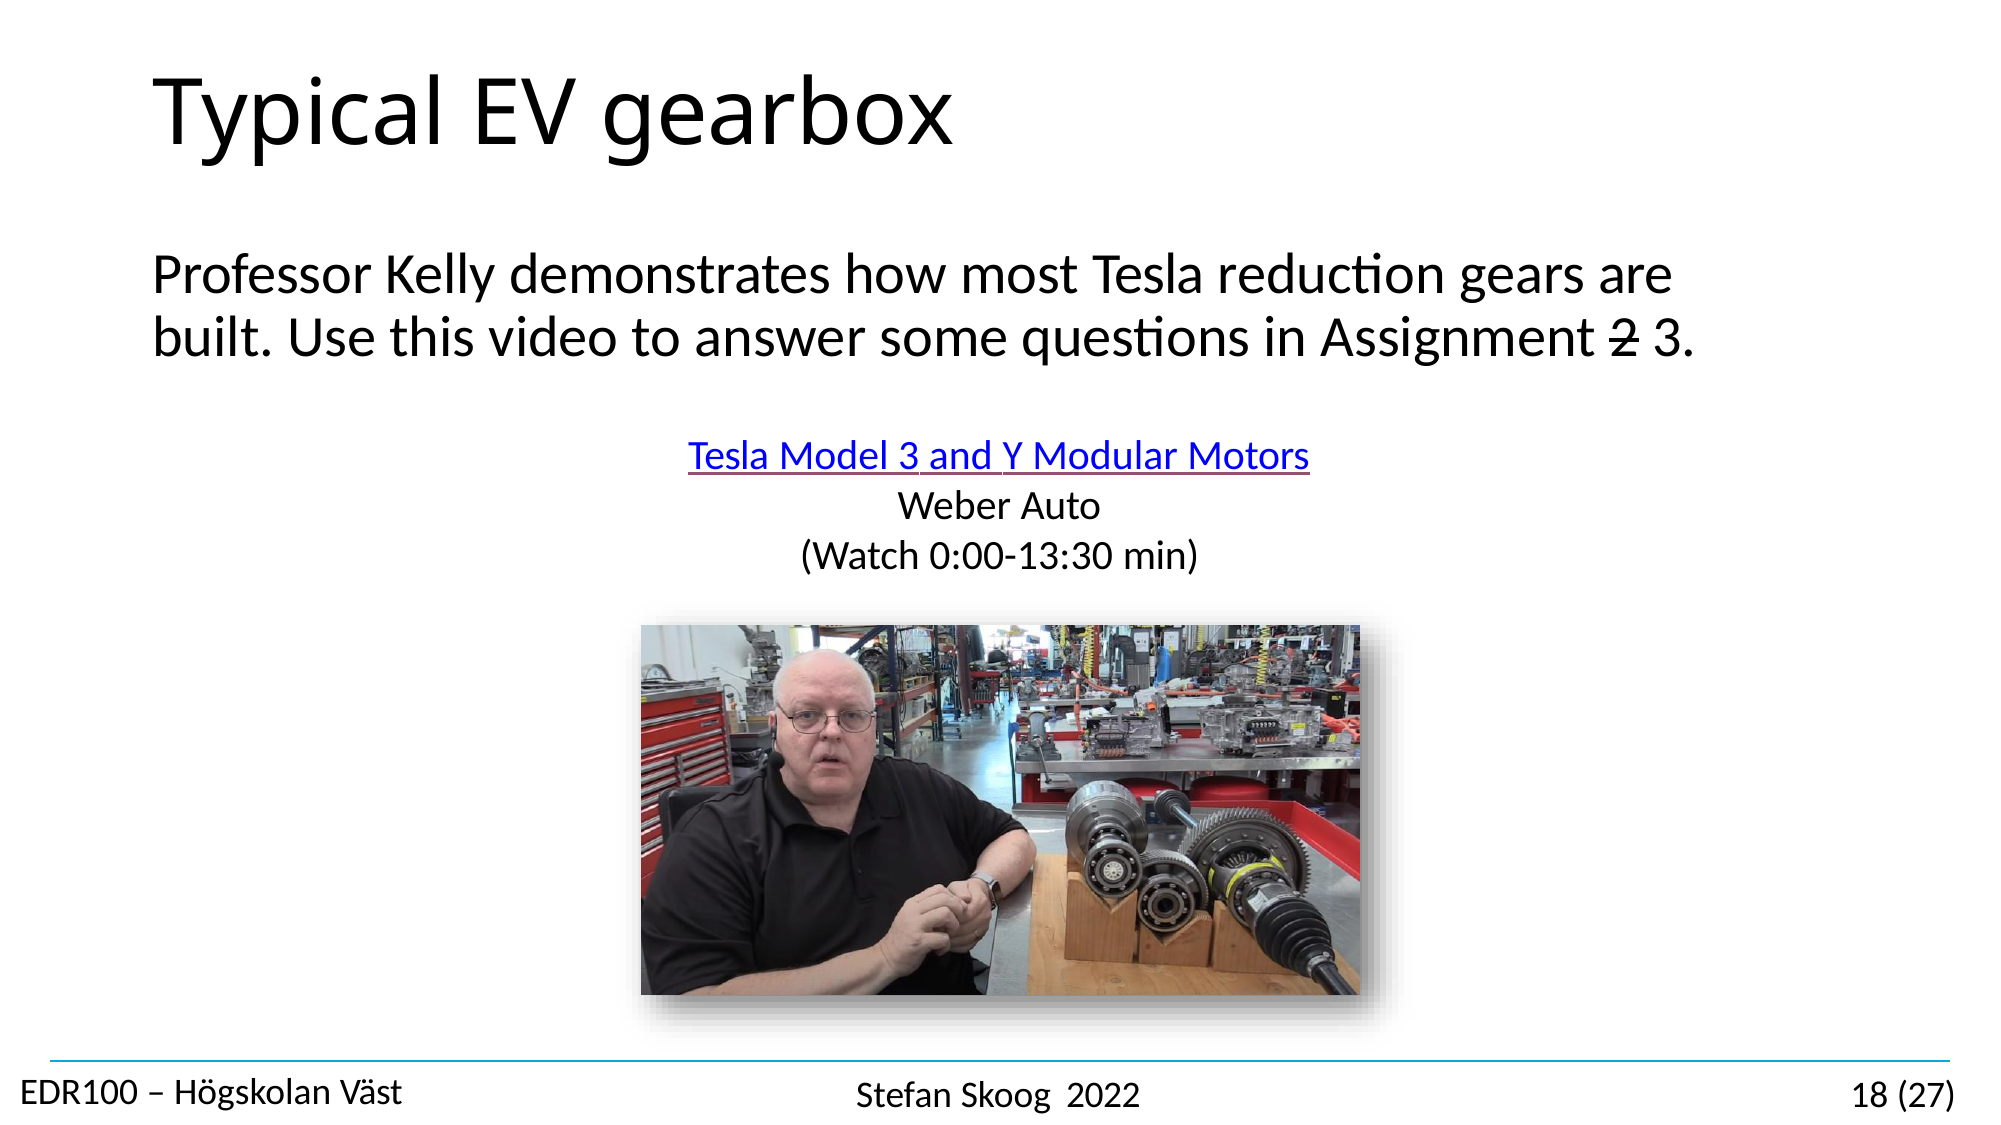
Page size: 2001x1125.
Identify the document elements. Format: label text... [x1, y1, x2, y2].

title Typical EV gearbox [150, 51, 1453, 232]
slide_number Stefan Skoog 2022 [853, 1076, 1147, 1125]
text_box Professor Kelly demonstrates how most Tesla reduction gears are built. Use this video to answer some questions in Assignment 2 3. Tesla Model 3 and Y Modular Motors Weber Auto (Watch 0:00-13:30 min) [150, 232, 1704, 578]
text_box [615, 599, 1416, 1051]
footer EDR100 – Högskolan Väst [17, 1074, 407, 1125]
slide_number 18 (27) [1844, 1076, 1960, 1125]
